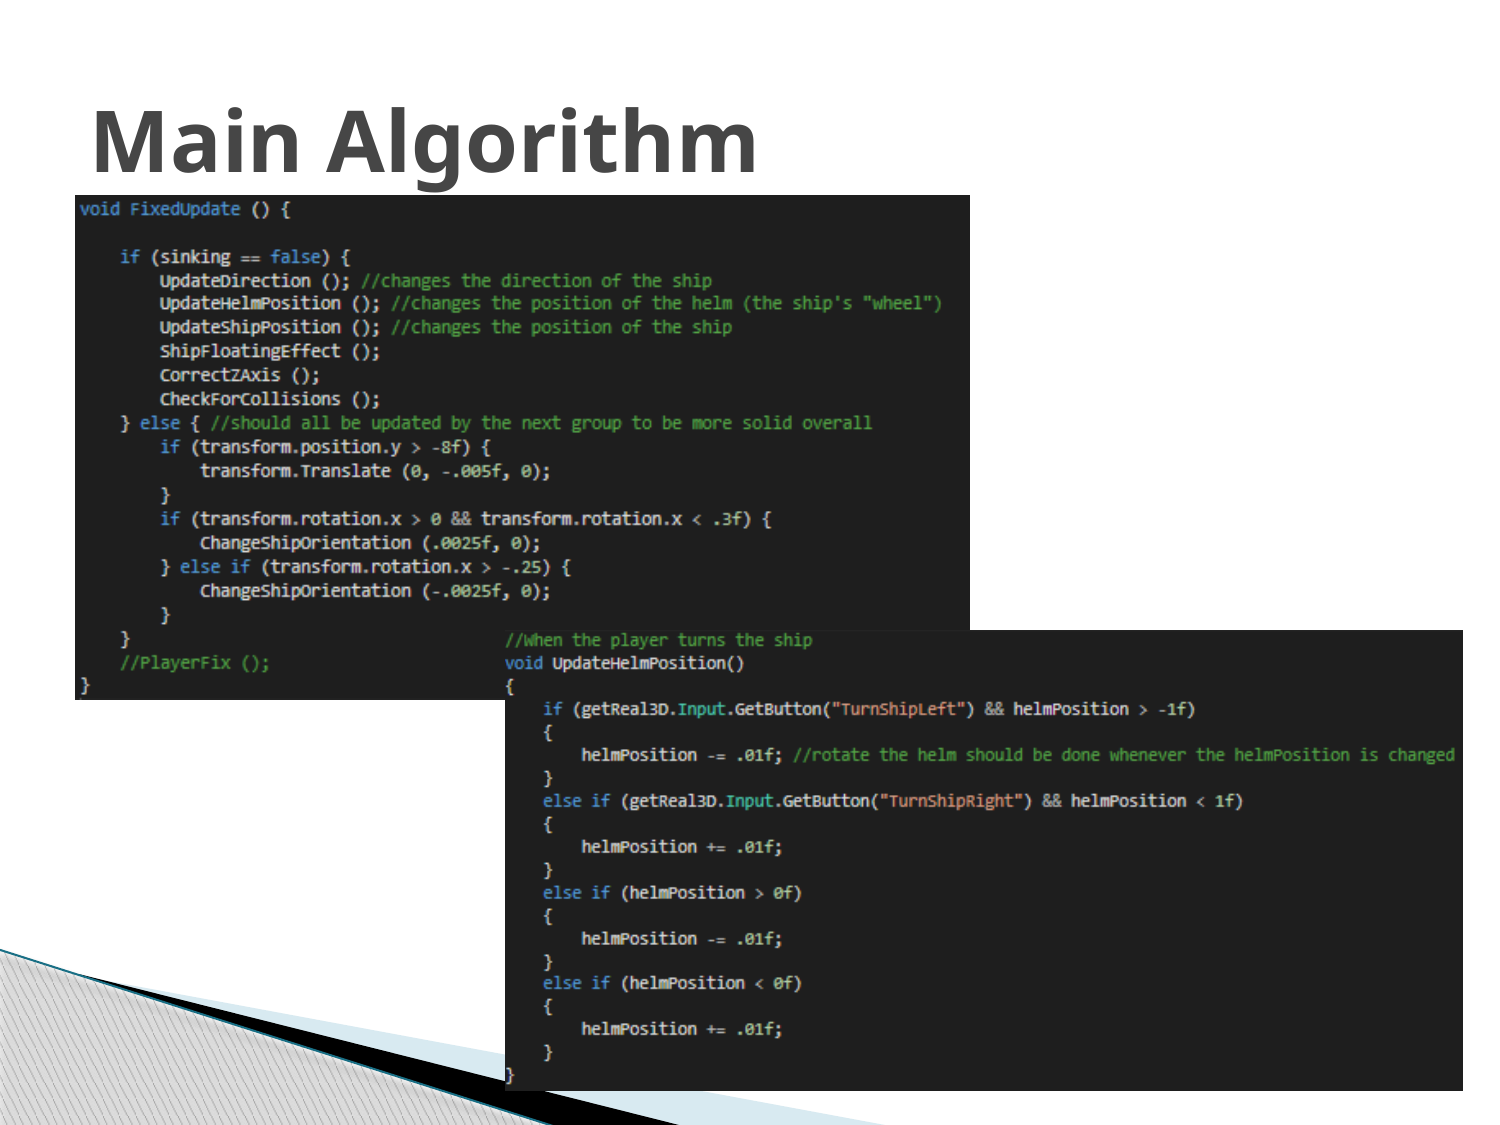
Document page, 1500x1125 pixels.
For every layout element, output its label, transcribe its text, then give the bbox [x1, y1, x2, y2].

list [74, 194, 971, 701]
title Main Algorithm [75, 45, 1425, 233]
picture [505, 630, 1463, 1091]
